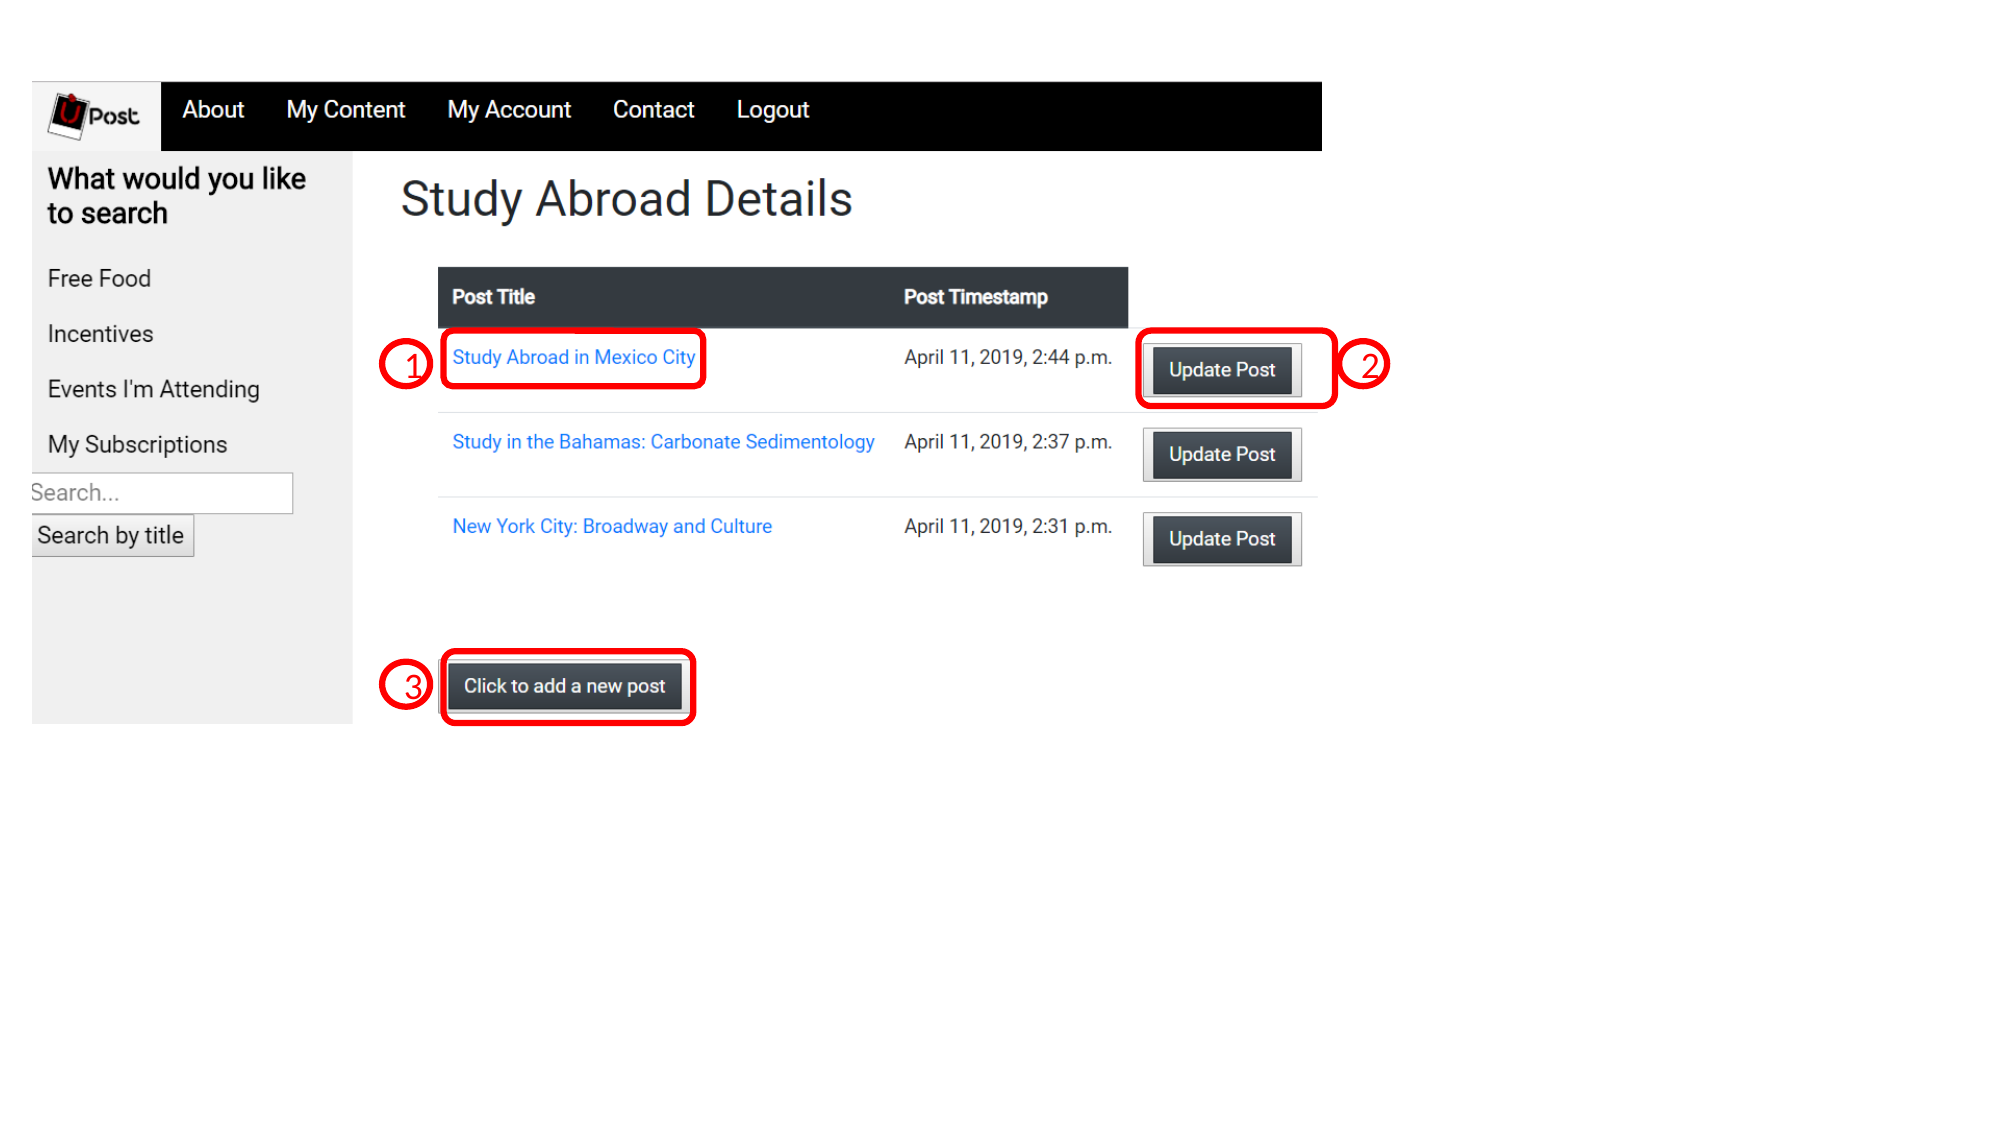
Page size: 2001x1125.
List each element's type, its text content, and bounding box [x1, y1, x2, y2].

text_box [1322, 329, 1337, 408]
picture [31, 78, 1322, 724]
text_box 2 [1338, 340, 1389, 388]
